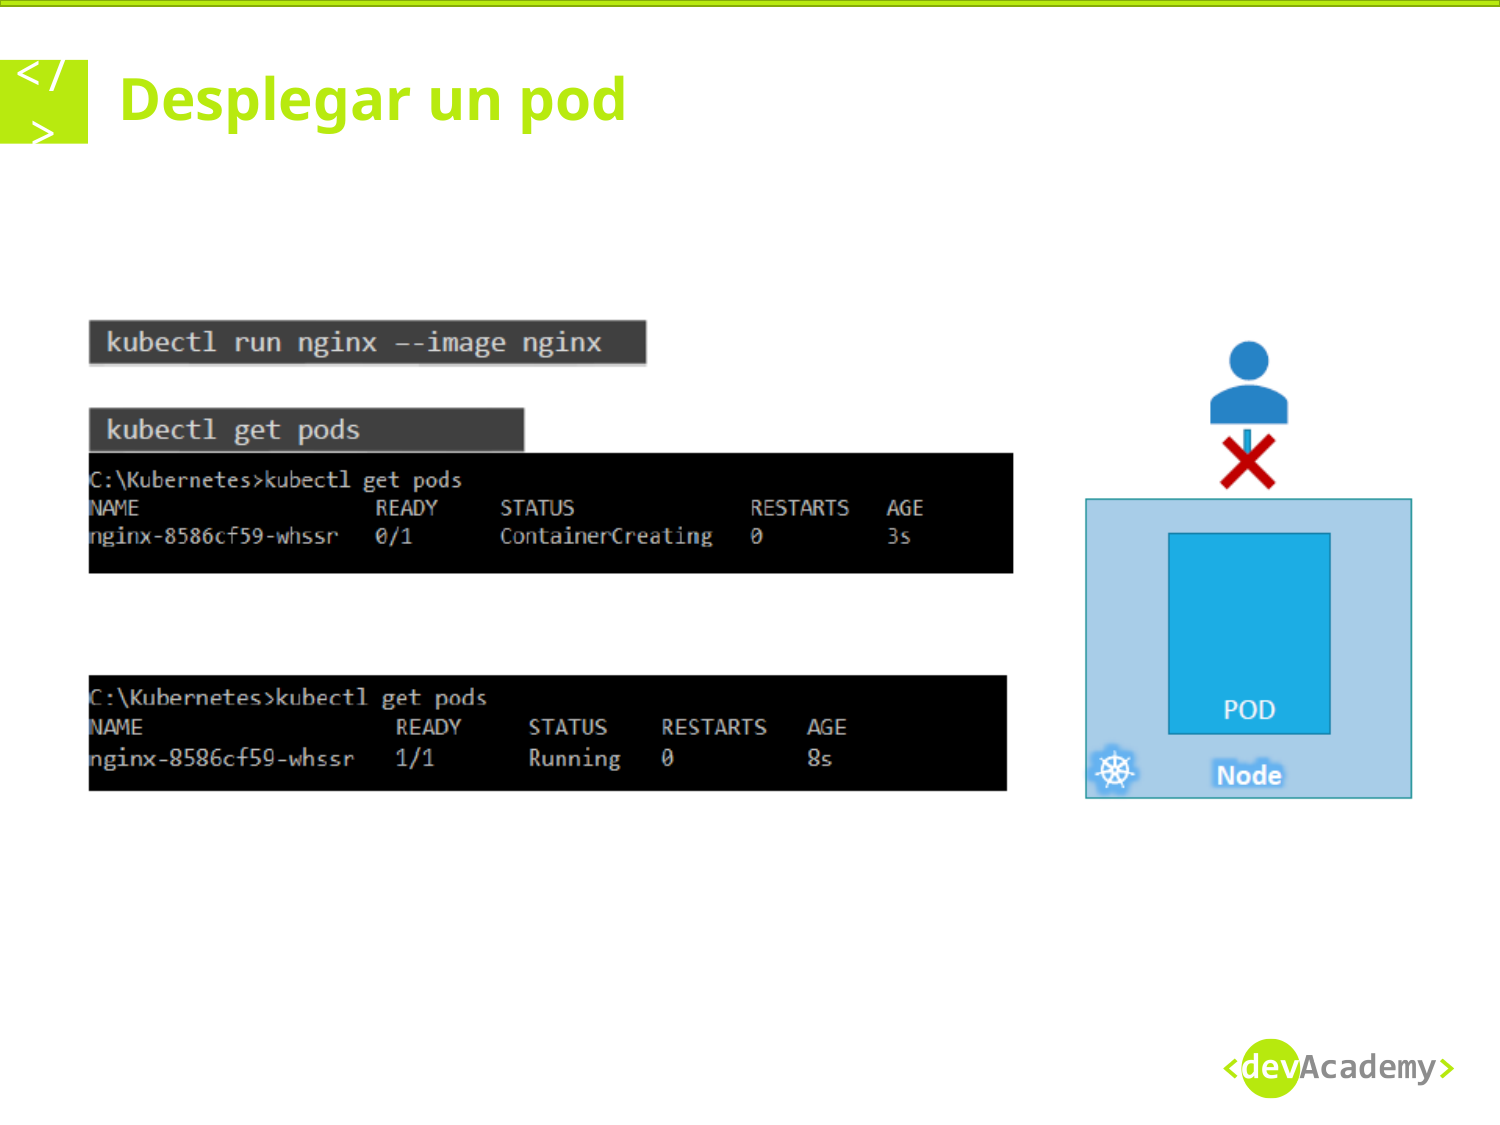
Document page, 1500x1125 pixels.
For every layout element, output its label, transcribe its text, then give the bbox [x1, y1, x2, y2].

picture [61, 303, 1439, 822]
picture [1218, 1036, 1458, 1102]
title Desplegar un pod [103, 59, 1458, 144]
